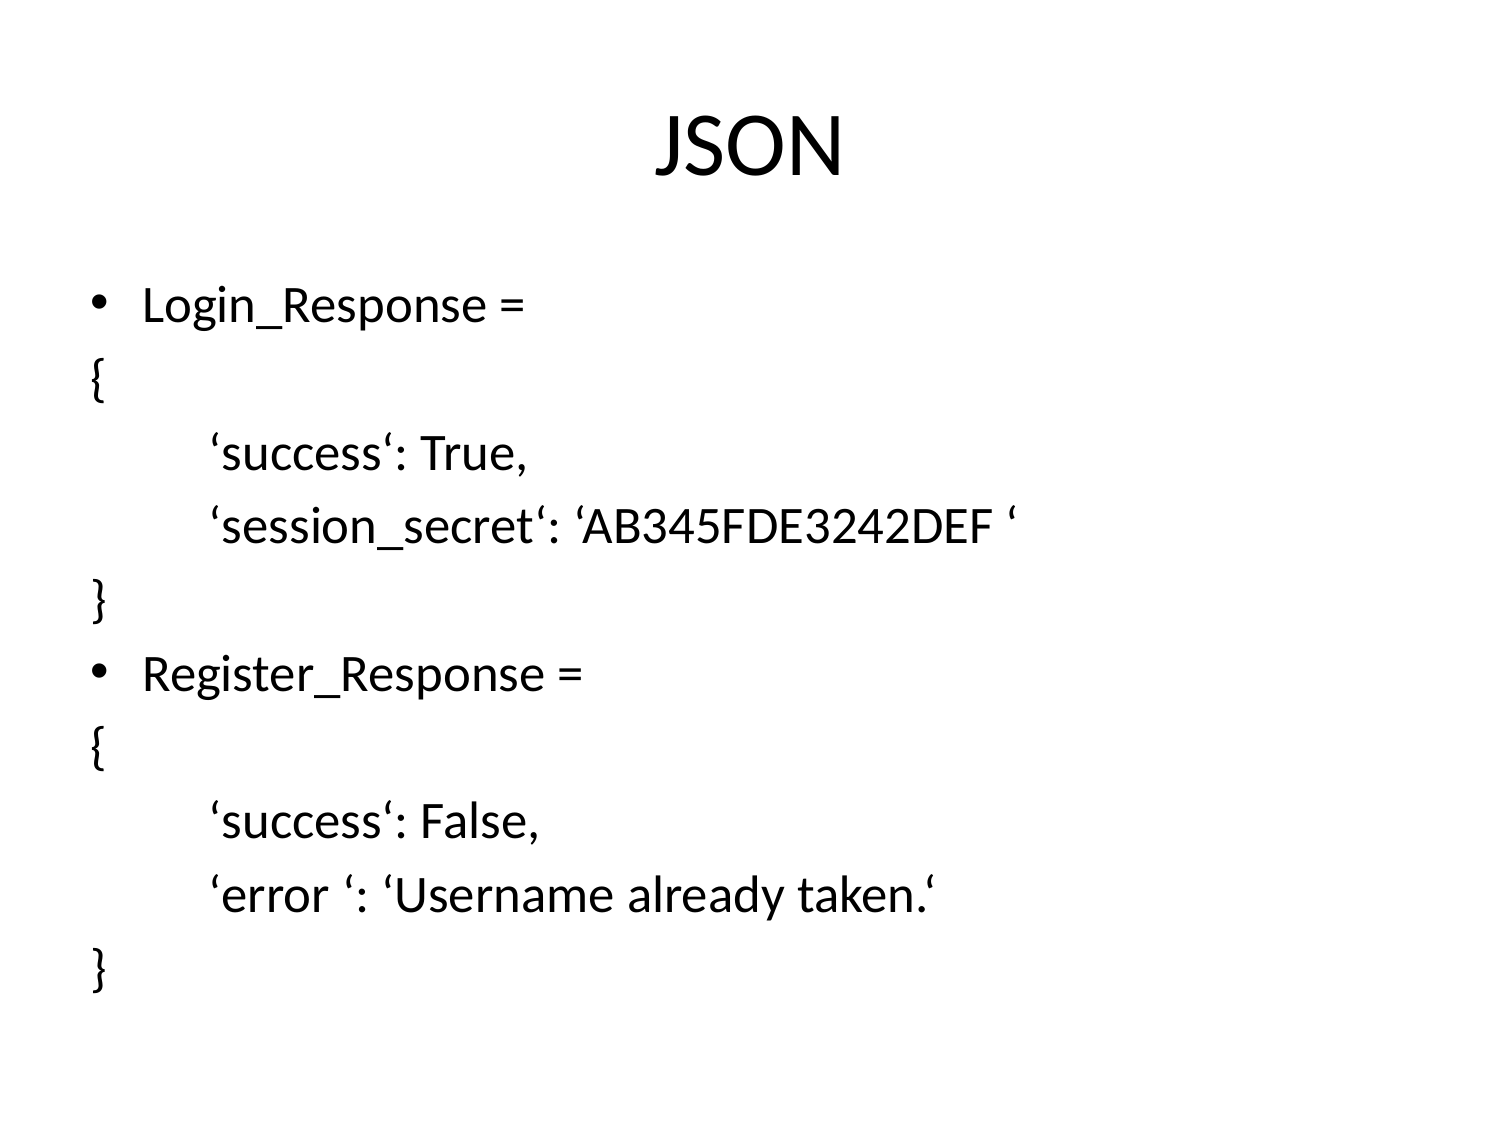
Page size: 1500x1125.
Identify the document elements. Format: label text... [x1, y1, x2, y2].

title JSON [75, 45, 1425, 233]
list Login_Response = { ‘success‘: True, ‘session_secret‘: ‘AB345FDE3242DEF ‘ } Register_Response = { ‘success‘: False, ‘error ‘: ‘Username already taken.‘ } [75, 262, 1425, 1005]
